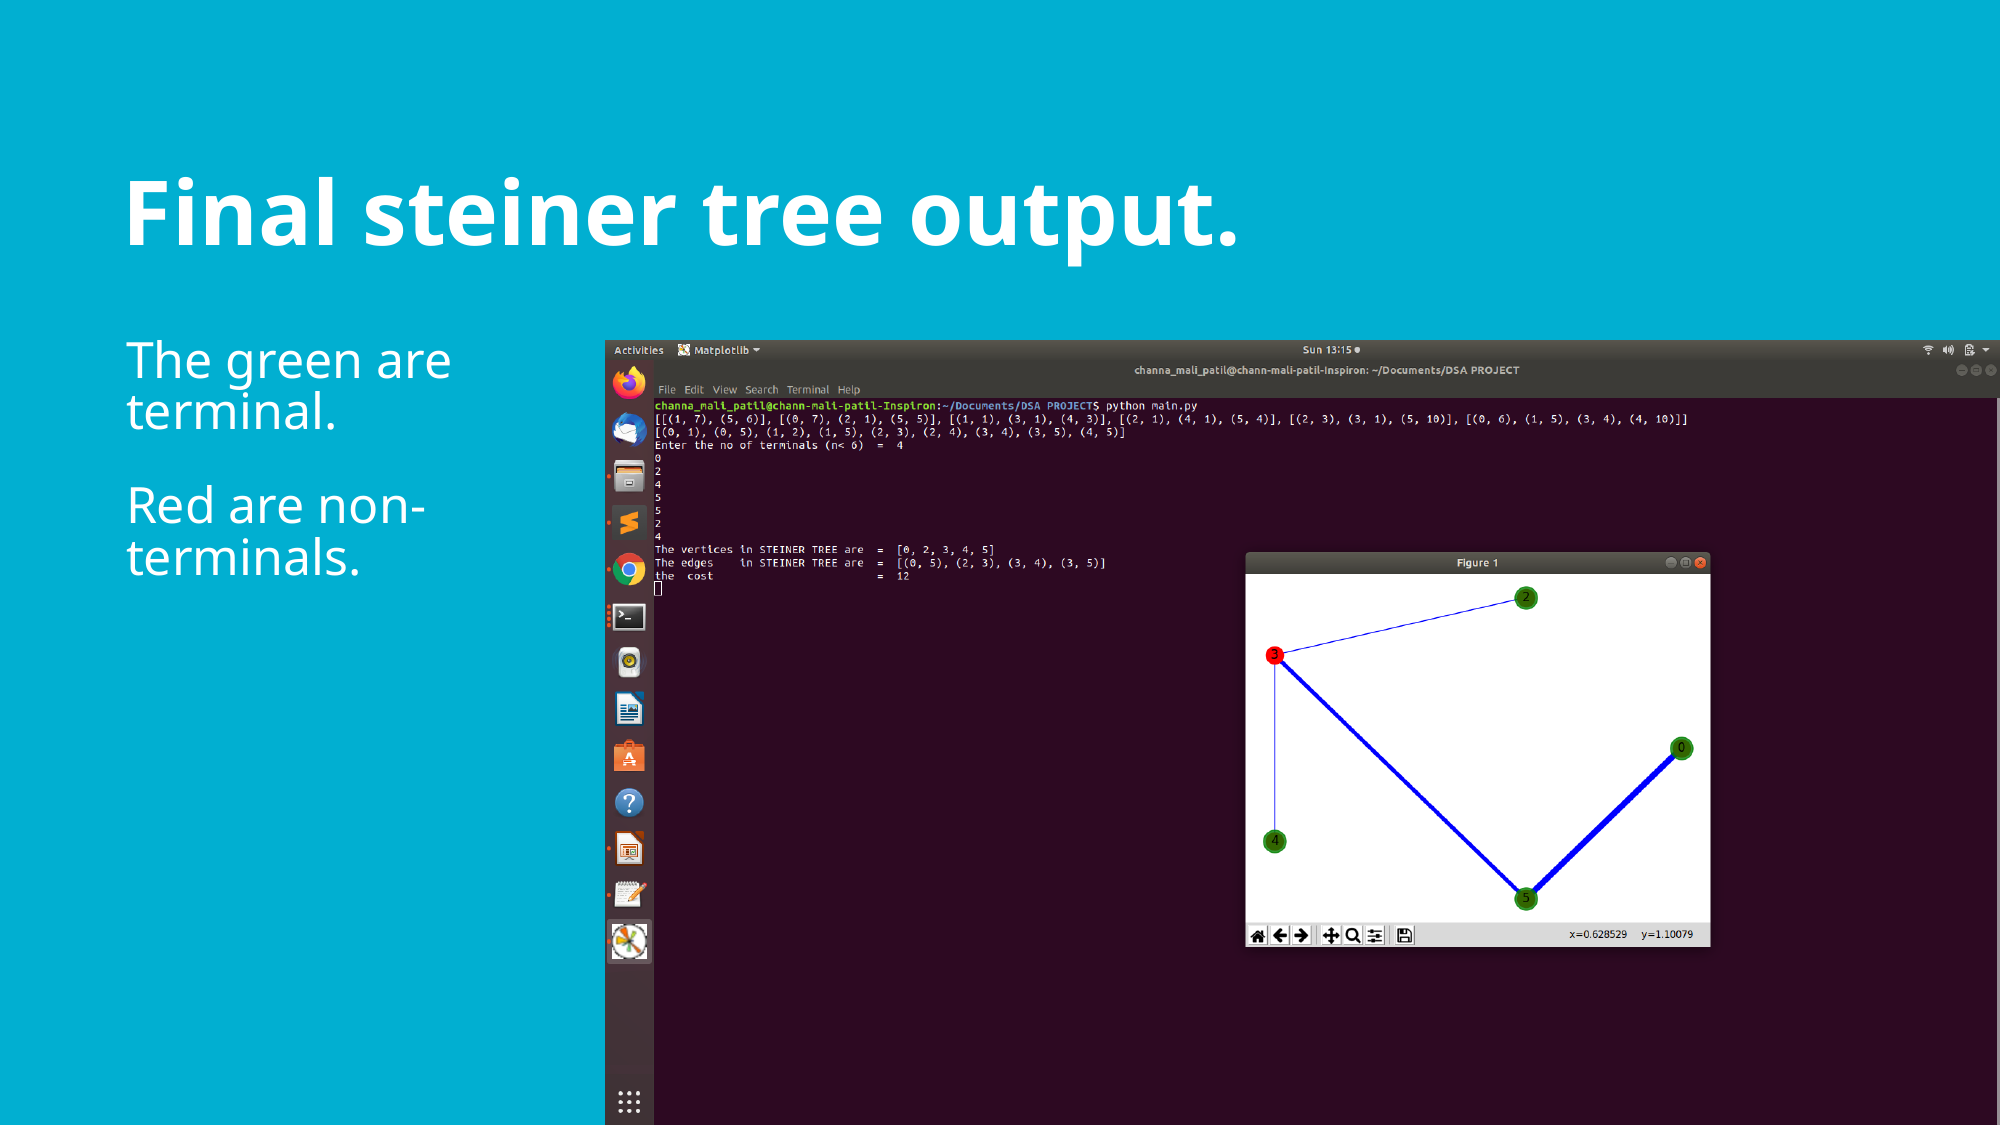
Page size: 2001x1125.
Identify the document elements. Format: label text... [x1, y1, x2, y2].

picture [605, 340, 2000, 1125]
title Final steiner tree output. [107, 81, 1875, 354]
list The green are terminal. Red are non-terminals. [111, 329, 581, 948]
